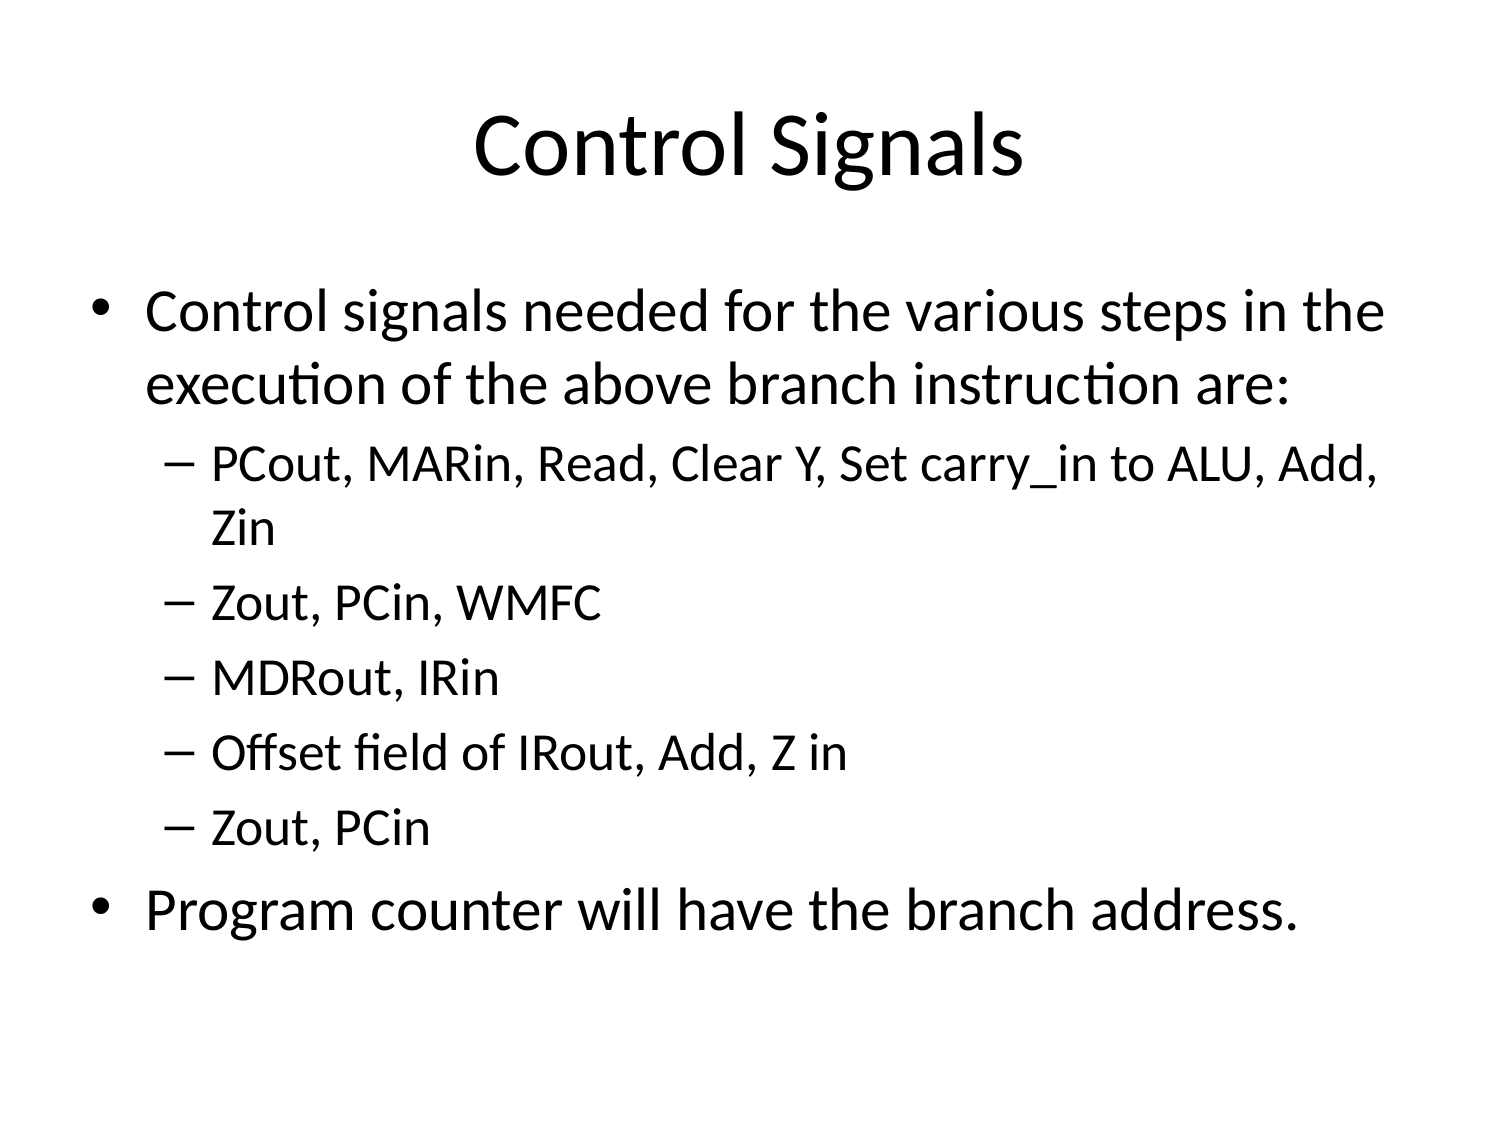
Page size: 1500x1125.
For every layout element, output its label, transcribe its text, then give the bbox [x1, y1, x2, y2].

title Control Signals [75, 45, 1425, 233]
list Control signals needed for the various steps in the execution of the above branch instruc­tion are: PCout, MARin, Read, Clear Y, Set carry_­in to ALU, Add, Zin Zout, PCin, WMFC MDRout, IRin Offset ­field­ of ­IRout, Add, Z in Zout, PCin Program counter will have the branch ad­dress. [75, 262, 1425, 1005]
